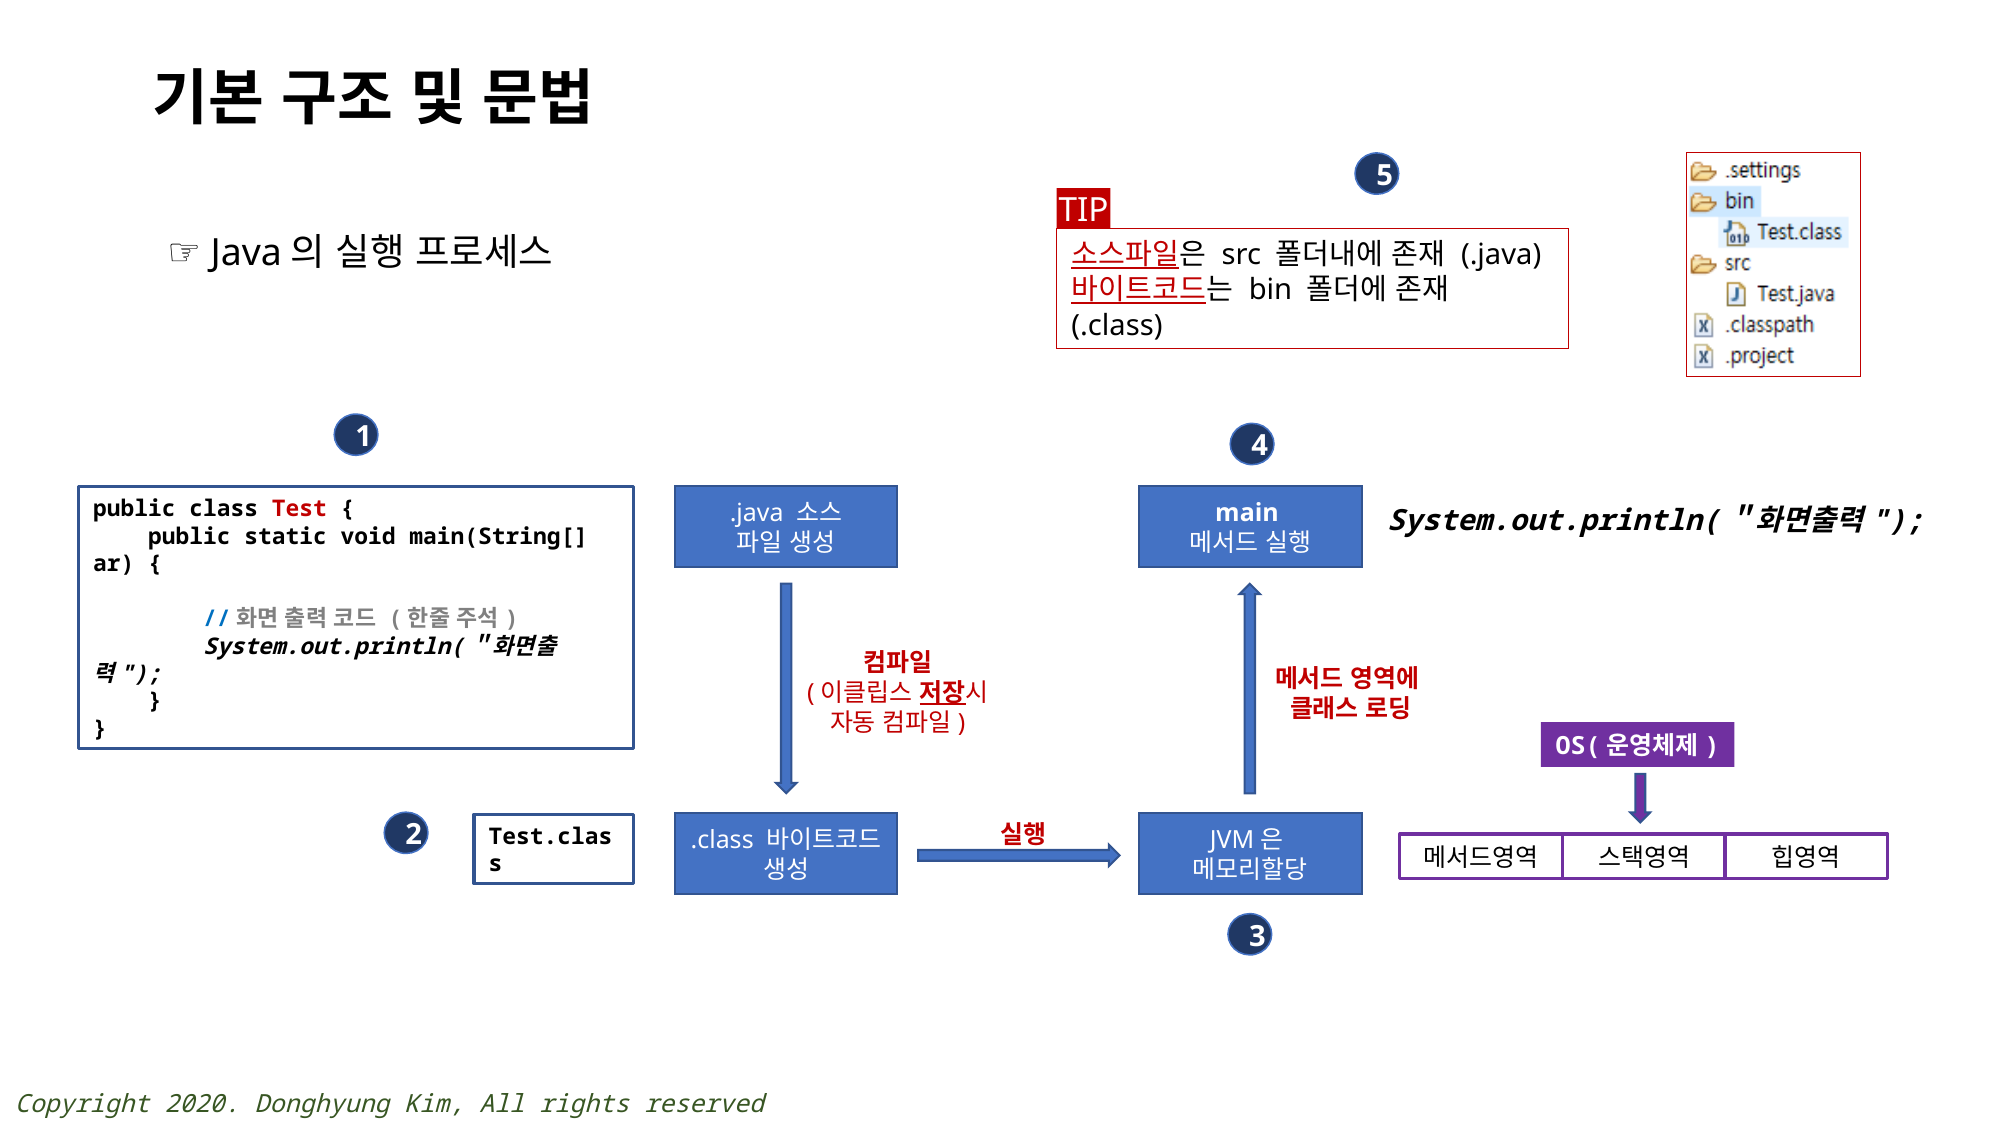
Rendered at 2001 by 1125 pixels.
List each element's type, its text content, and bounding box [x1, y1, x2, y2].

text_box ☞ Java의 실행 프로세스 [152, 220, 796, 281]
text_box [1056, 188, 1569, 315]
text_box 3 [1226, 912, 1273, 956]
text_box 1 [333, 412, 379, 457]
picture [1686, 152, 1861, 377]
title 기본 구조 및 문법 [137, 59, 1863, 141]
text_box 5 [1353, 151, 1400, 188]
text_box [78, 485, 1924, 894]
text_box 4 [1229, 422, 1276, 466]
